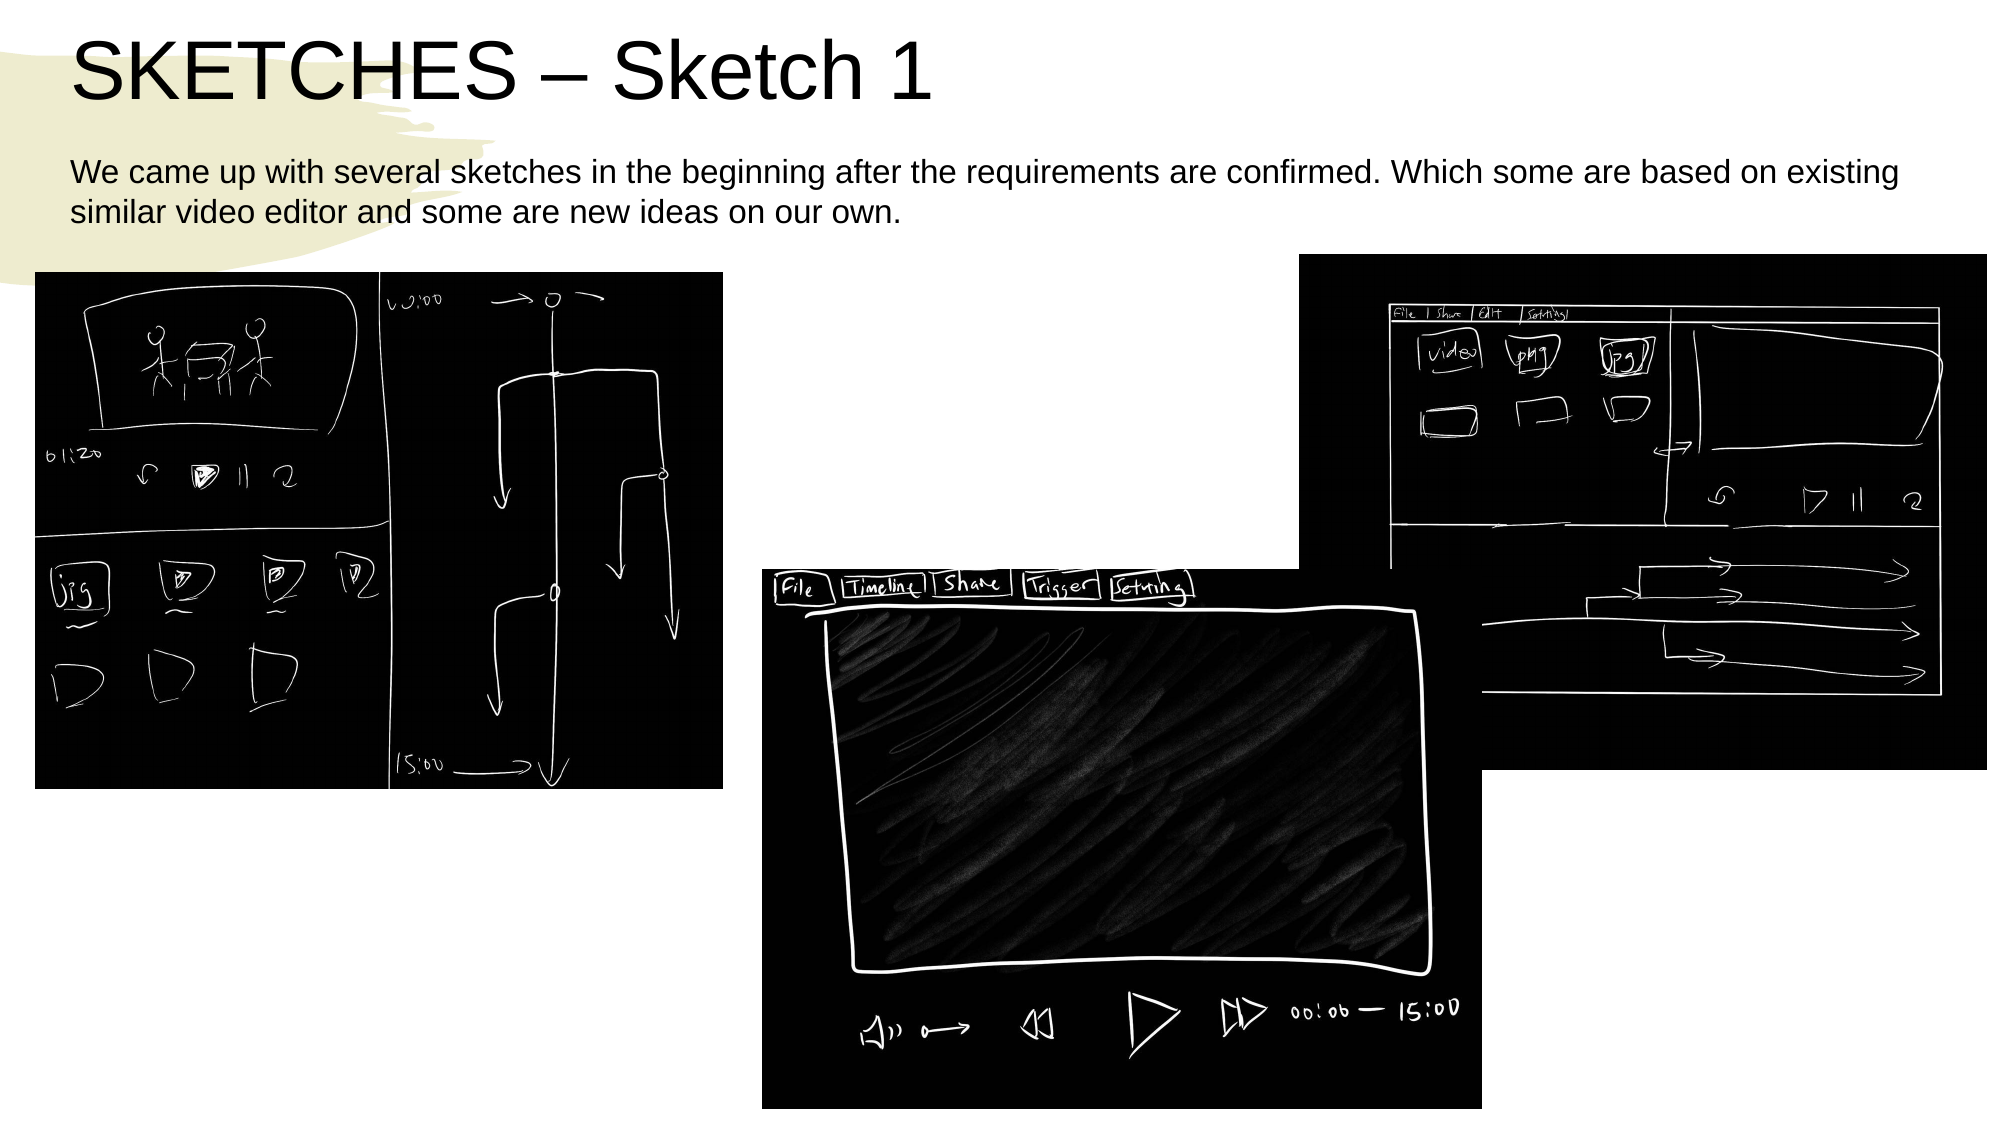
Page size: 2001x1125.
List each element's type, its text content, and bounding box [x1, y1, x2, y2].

title SKETCHES – Sketch 1 [55, 16, 1781, 128]
picture [35, 272, 723, 789]
picture [762, 254, 1987, 1109]
text_box We came up with several sketches in the beginning after the requirements are confirmed. Which some are based on existing similar video editor and some are new ideas on our own. [55, 142, 1963, 255]
